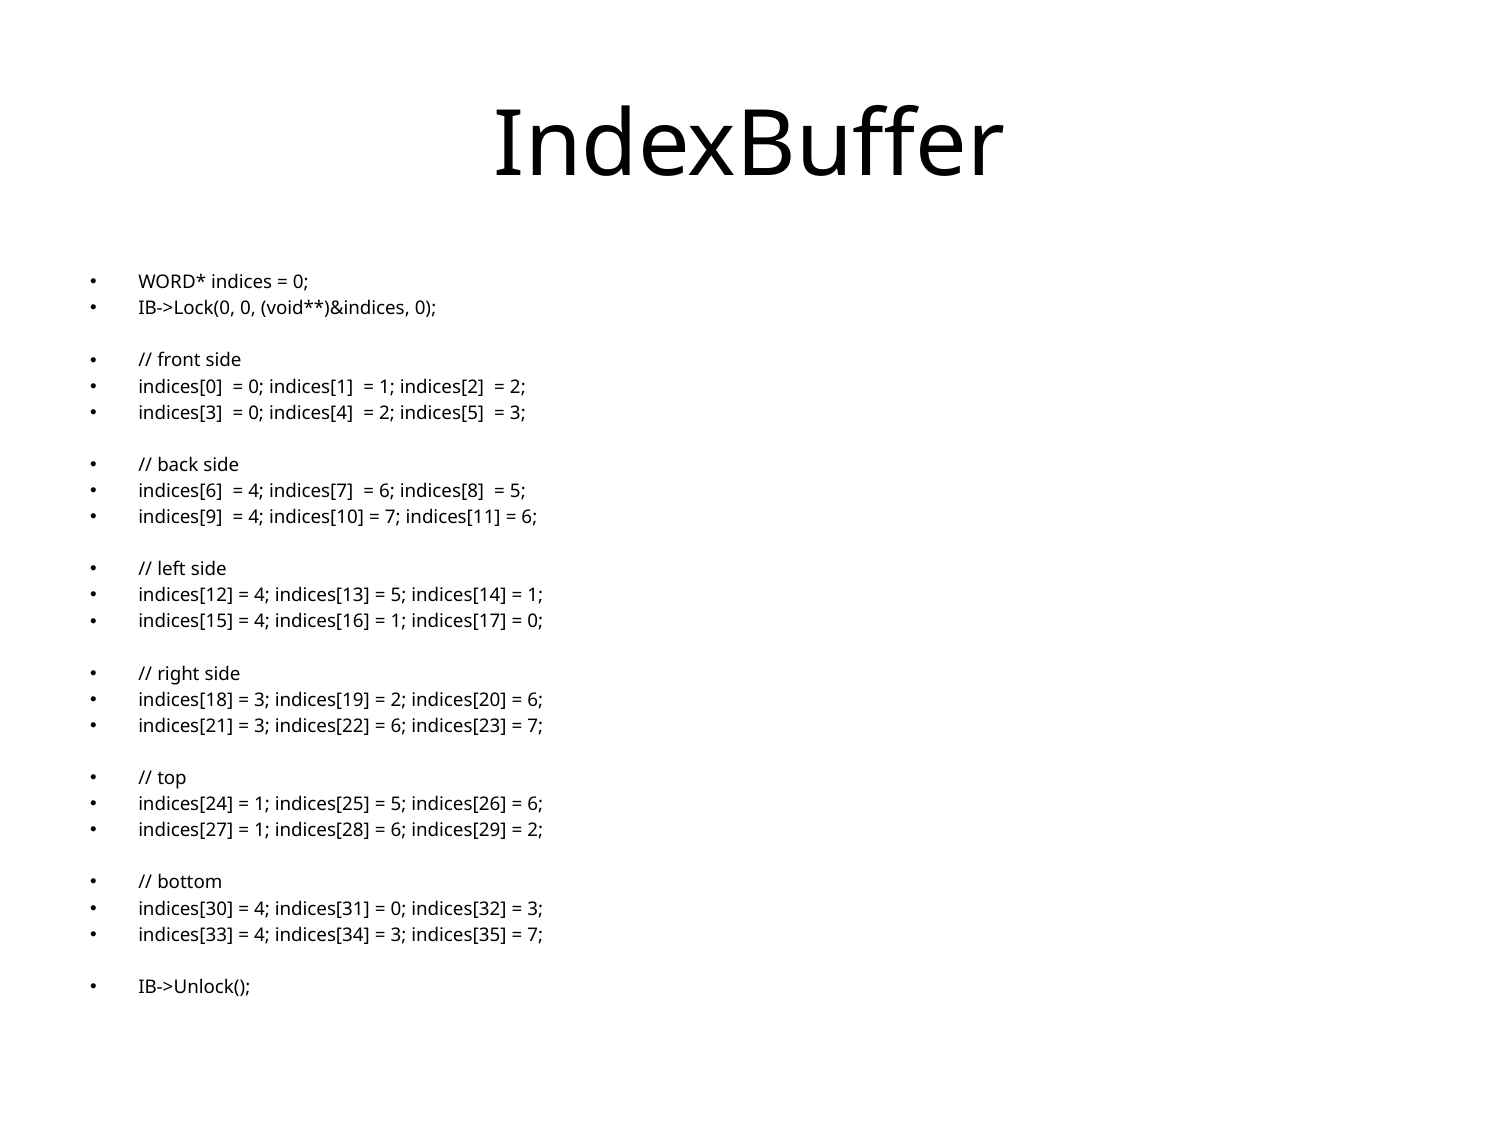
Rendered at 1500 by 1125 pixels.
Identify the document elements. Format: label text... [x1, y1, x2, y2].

title IndexBuffer [75, 45, 1425, 233]
list WORD* indices = 0; IB->Lock(0, 0, (void**)&indices, 0); // front side indices[0] = 0; indices[1] = 1; indices[2] = 2; indices[3] = 0; indices[4] = 2; indices[5] = 3; // back side indices[6] = 4; indices[7] = 6; indices[8] = 5; indices[9] = 4; indices[10] = 7; indices[11] = 6; // left side indices[12] = 4; indices[13] = 5; indices[14] = 1; indices[15] = 4; indices[16] = 1; indices[17] = 0; // right side indices[18] = 3; indices[19] = 2; indices[20] = 6; indices[21] = 3; indices[22] = 6; indices[23] = 7; // top indices[24] = 1; indices[25] = 5; indices[26] = 6; indices[27] = 1; indices[28] = 6; indices[29] = 2; // bottom indices[30] = 4; indices[31] = 0; indices[32] = 3; indices[33] = 4; indices[34] = 3; indices[35] = 7; IB->Unlock(); [75, 262, 1425, 1005]
